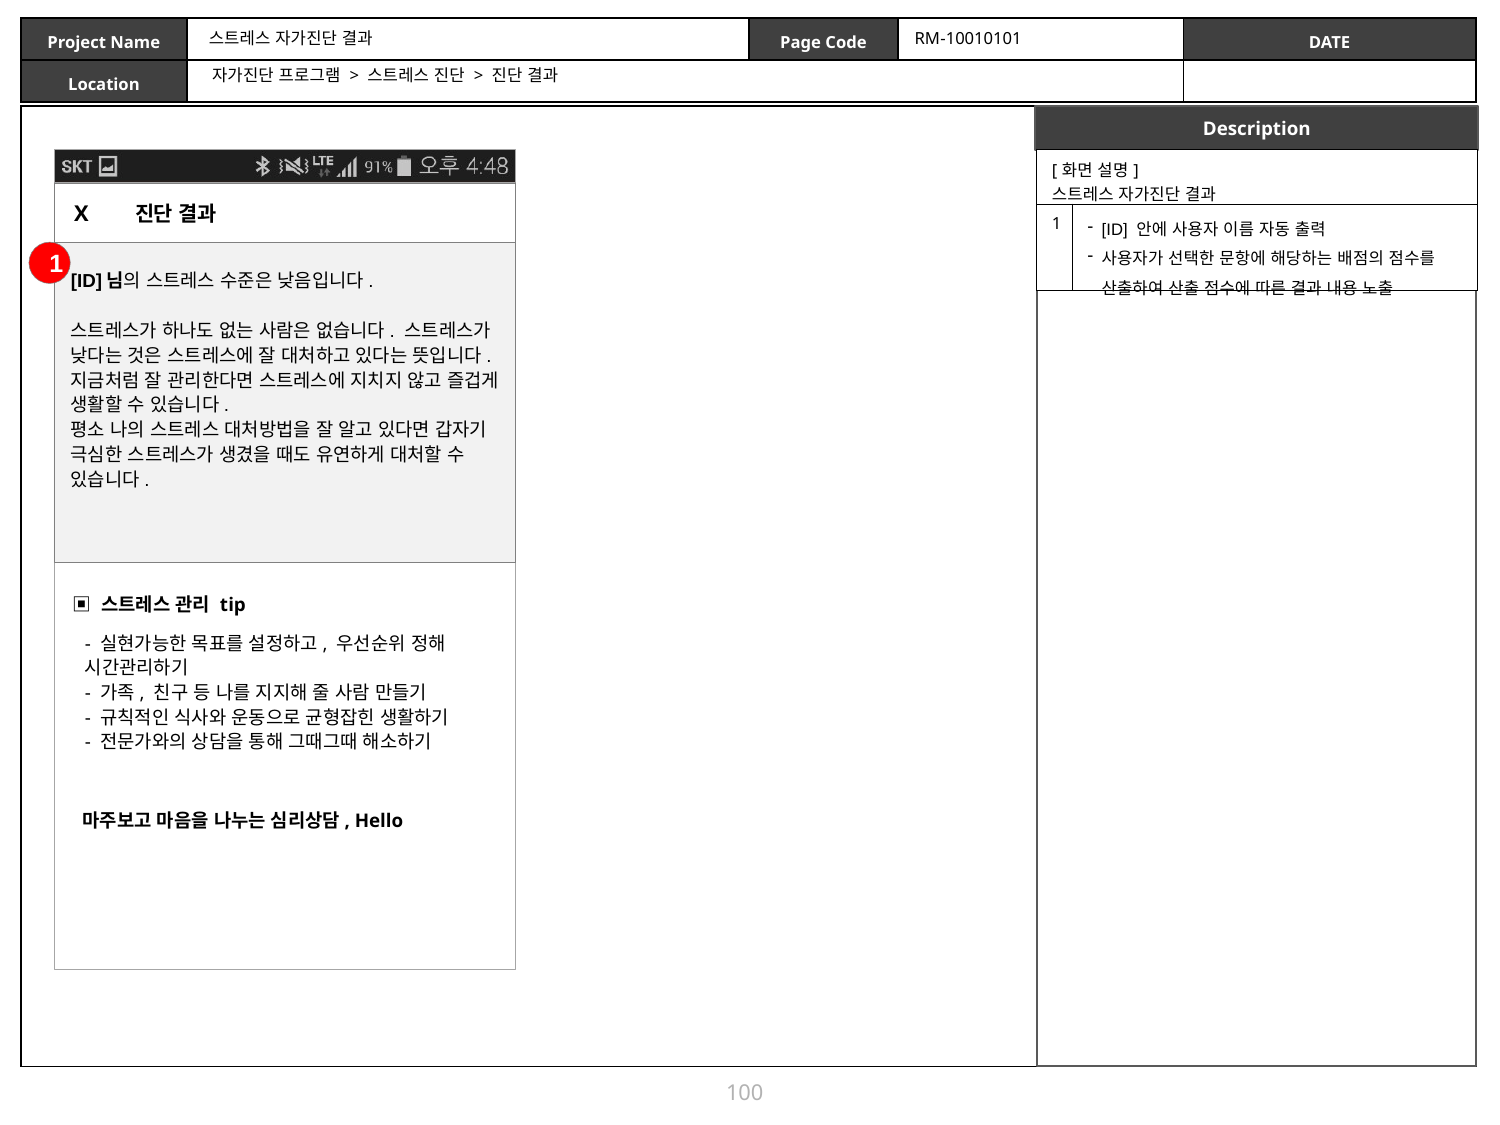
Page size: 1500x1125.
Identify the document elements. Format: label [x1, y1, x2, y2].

table_cell [1073, 205, 1477, 290]
text_box [899, 20, 1037, 55]
text_box [26, 148, 517, 970]
table_cell [1037, 205, 1072, 290]
slide_number [569, 1063, 920, 1124]
table_header [1037, 150, 1477, 204]
text_box [197, 57, 574, 93]
text_box [193, 20, 389, 55]
